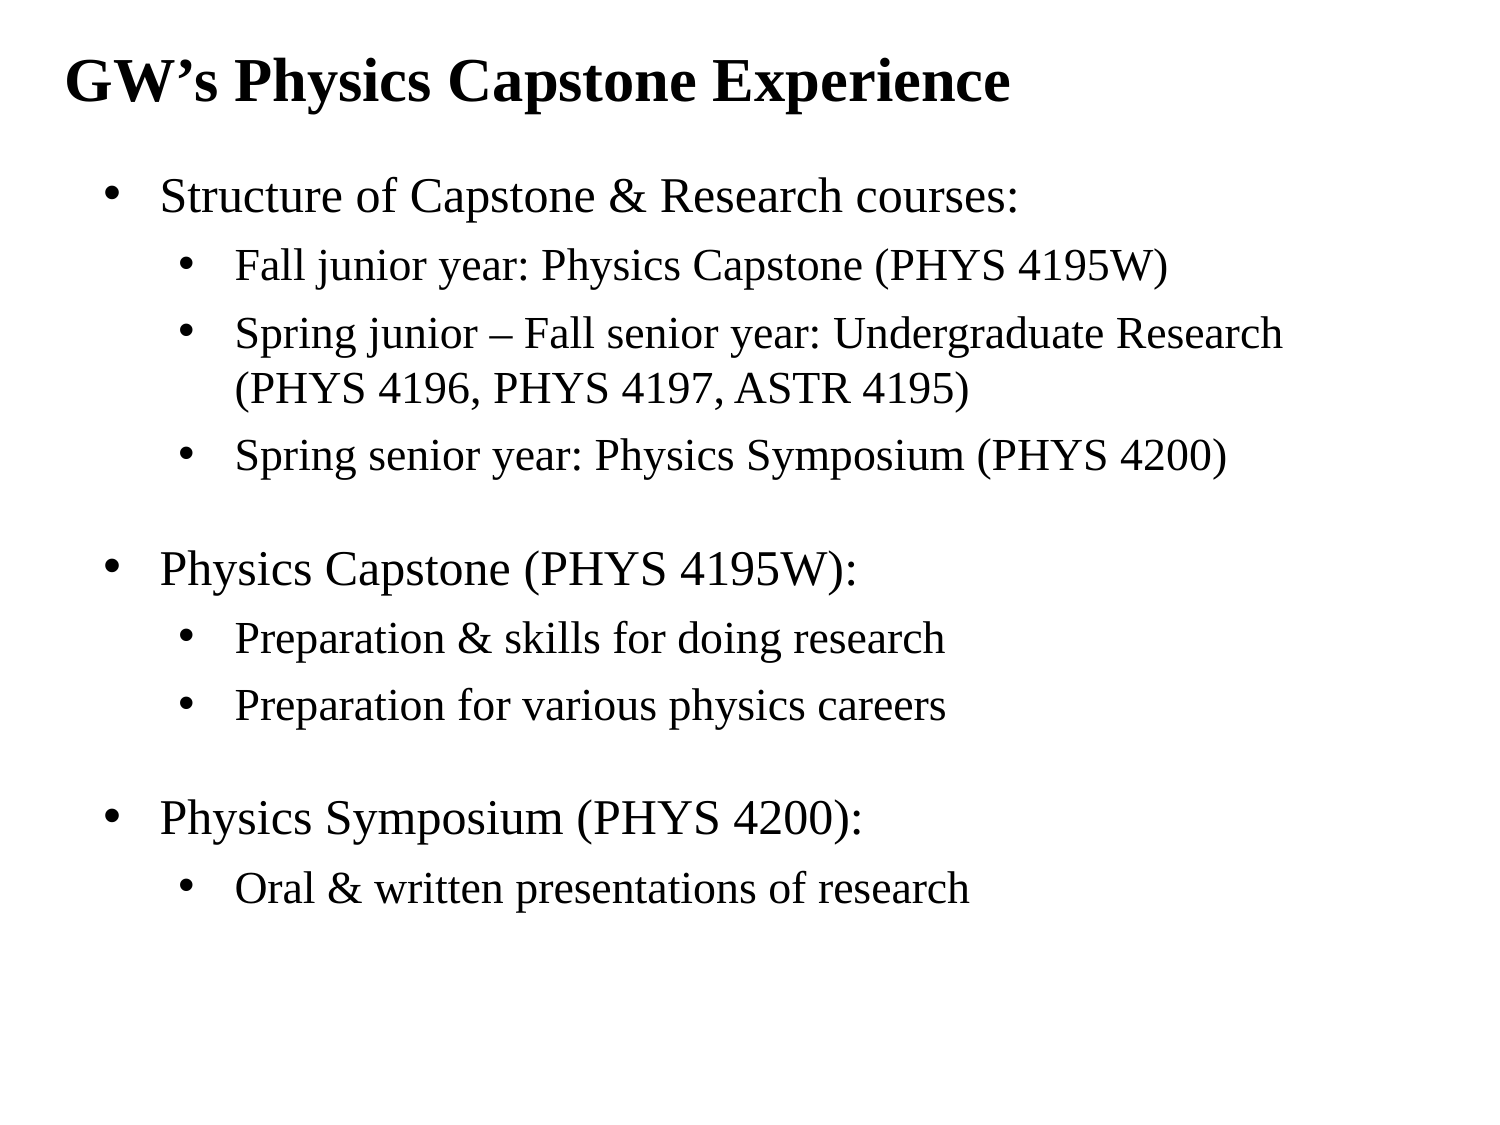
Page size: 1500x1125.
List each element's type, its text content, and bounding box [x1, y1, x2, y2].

text_box Structure of Capstone & Research courses: Fall junior year: Physics Capstone (PHYS 4195W) Spring junior – Fall senior year: Undergraduate Research (PHYS 4196, PHYS 4197, ASTR 4195) Spring senior year: Physics Symposium (PHYS 4200) Physics Capstone (PHYS 4195W): Preparation & skills for doing research Preparation for various physics careers Physics Symposium (PHYS 4200): Oral & written presentations of research [88, 155, 1419, 920]
text_box GW’s Physics Capstone Experience [50, 31, 1028, 122]
